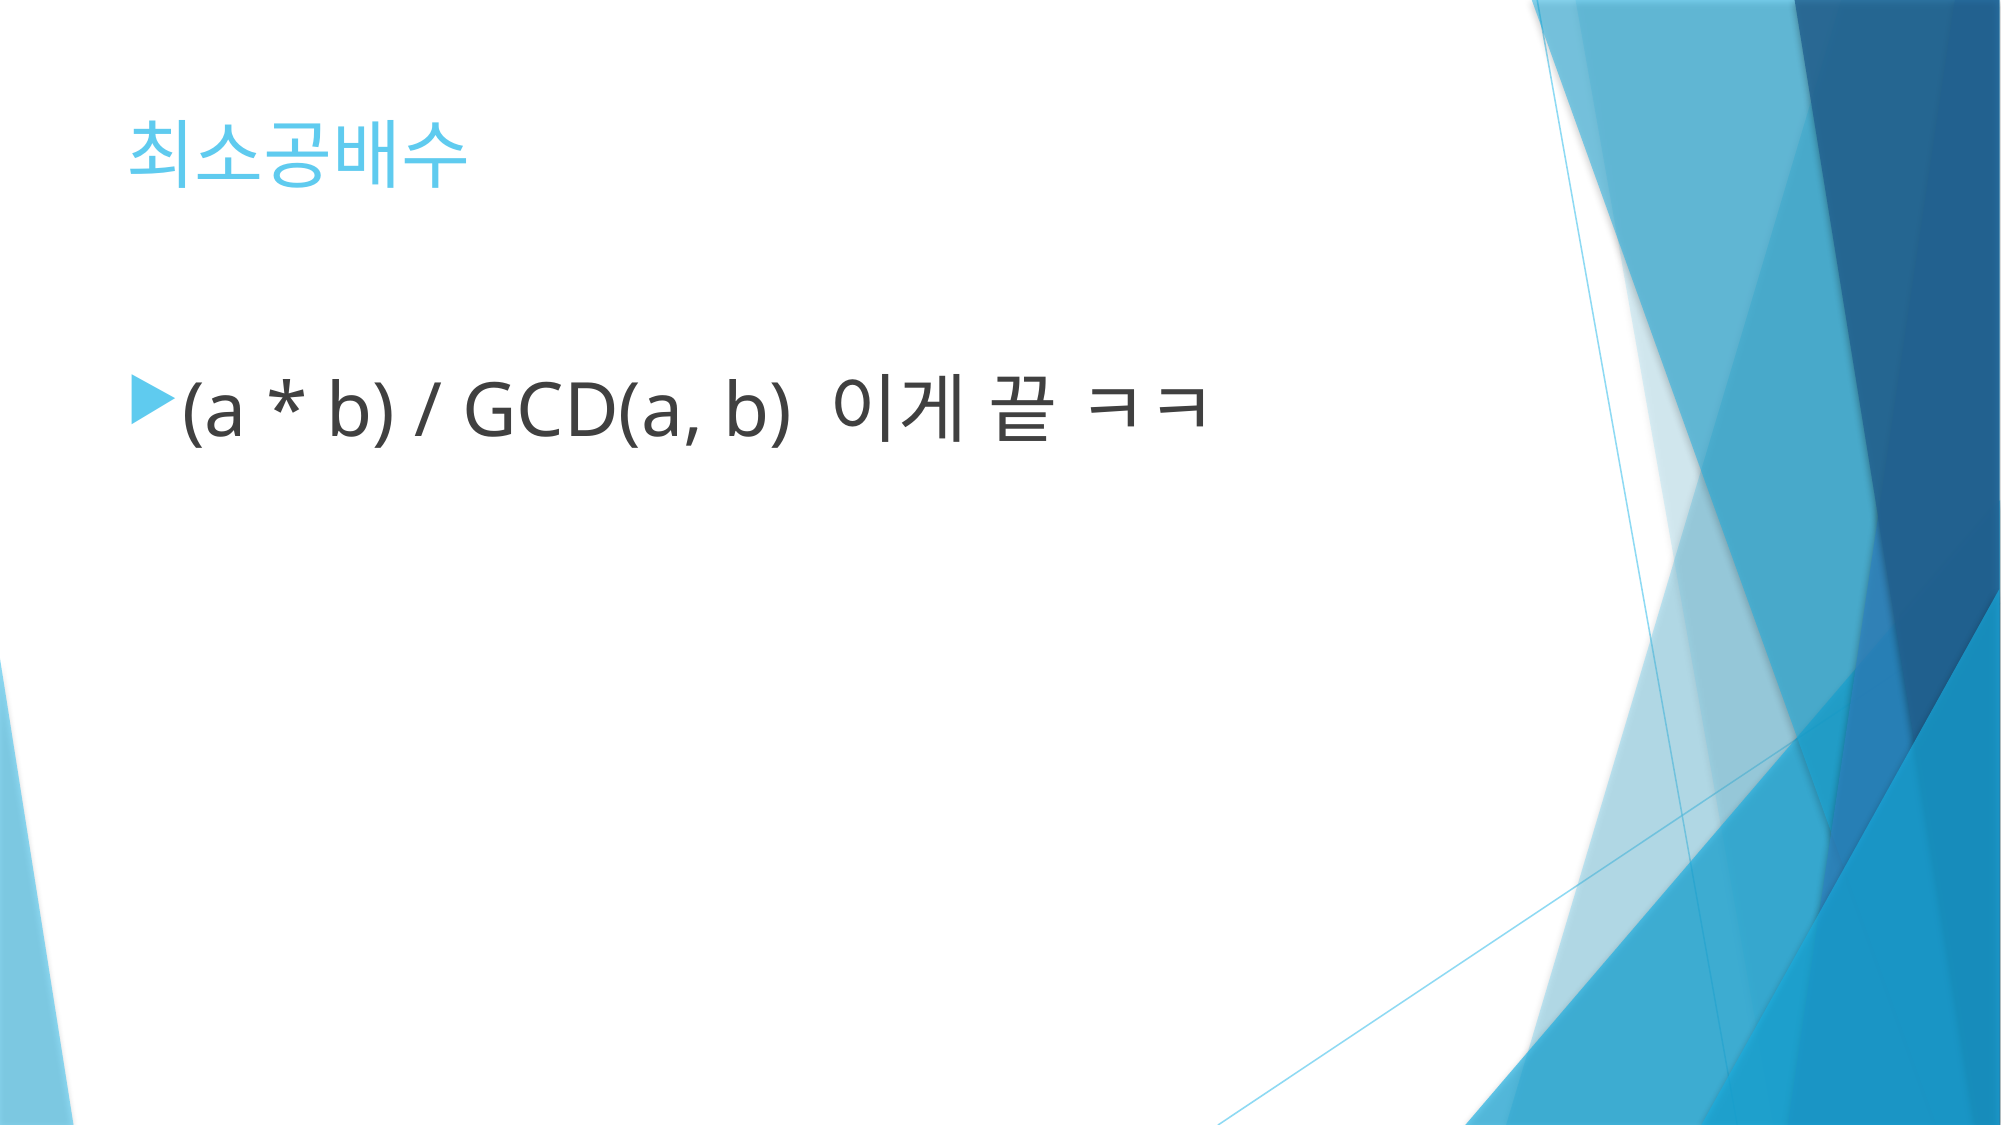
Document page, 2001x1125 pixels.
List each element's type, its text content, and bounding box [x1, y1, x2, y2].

list (a * b) / GCD(a, b) 이게 끝 ㅋㅋ [111, 354, 1522, 992]
title 최소공배수 [111, 99, 1522, 317]
